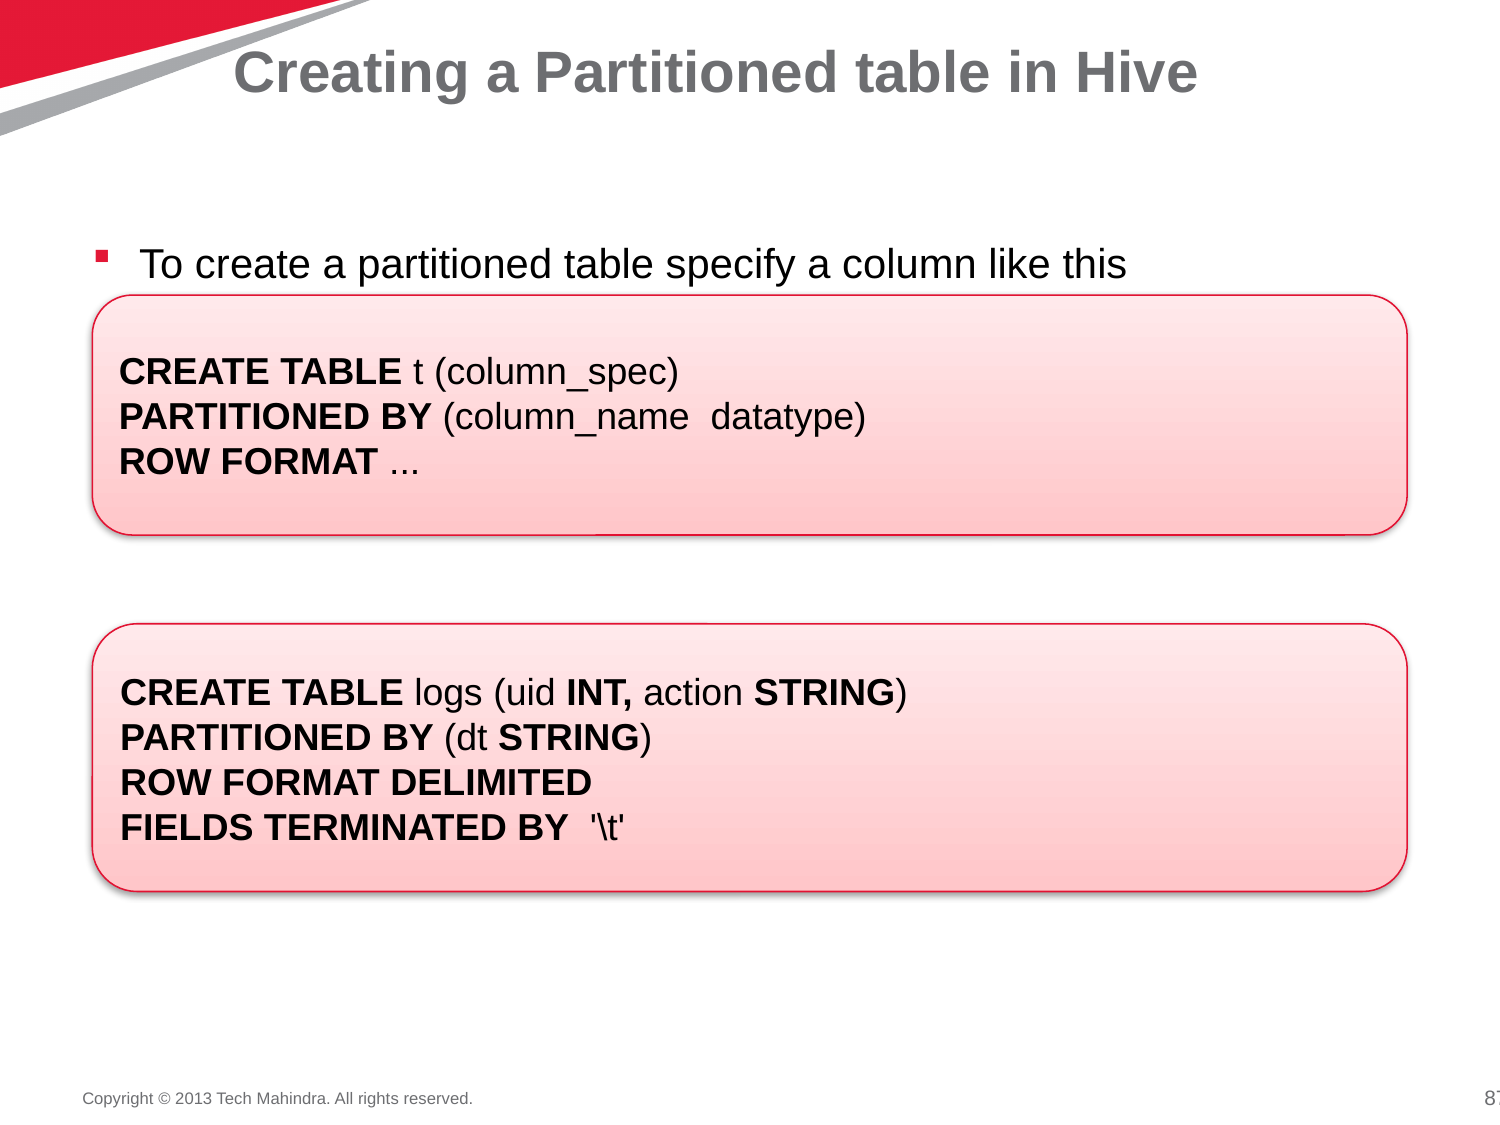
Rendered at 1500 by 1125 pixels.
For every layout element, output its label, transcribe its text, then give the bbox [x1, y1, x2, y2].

text_box CREATE TABLE t (column_spec) PARTITIONED BY (column_name datatype) ROW FORMAT ... [91, 294, 1408, 536]
list To create a partitioned table specify a column like this Example [92, 211, 1446, 616]
title Creating a Partitioned table in Hive [233, 33, 1452, 148]
picture [0, 0, 373, 136]
text_box CREATE TABLE logs (uid INT, action STRING) PARTITIONED BY (dt STRING) ROW FORMAT DELIMITED FIELDS TERMINATED BY '\t' [91, 622, 1408, 893]
